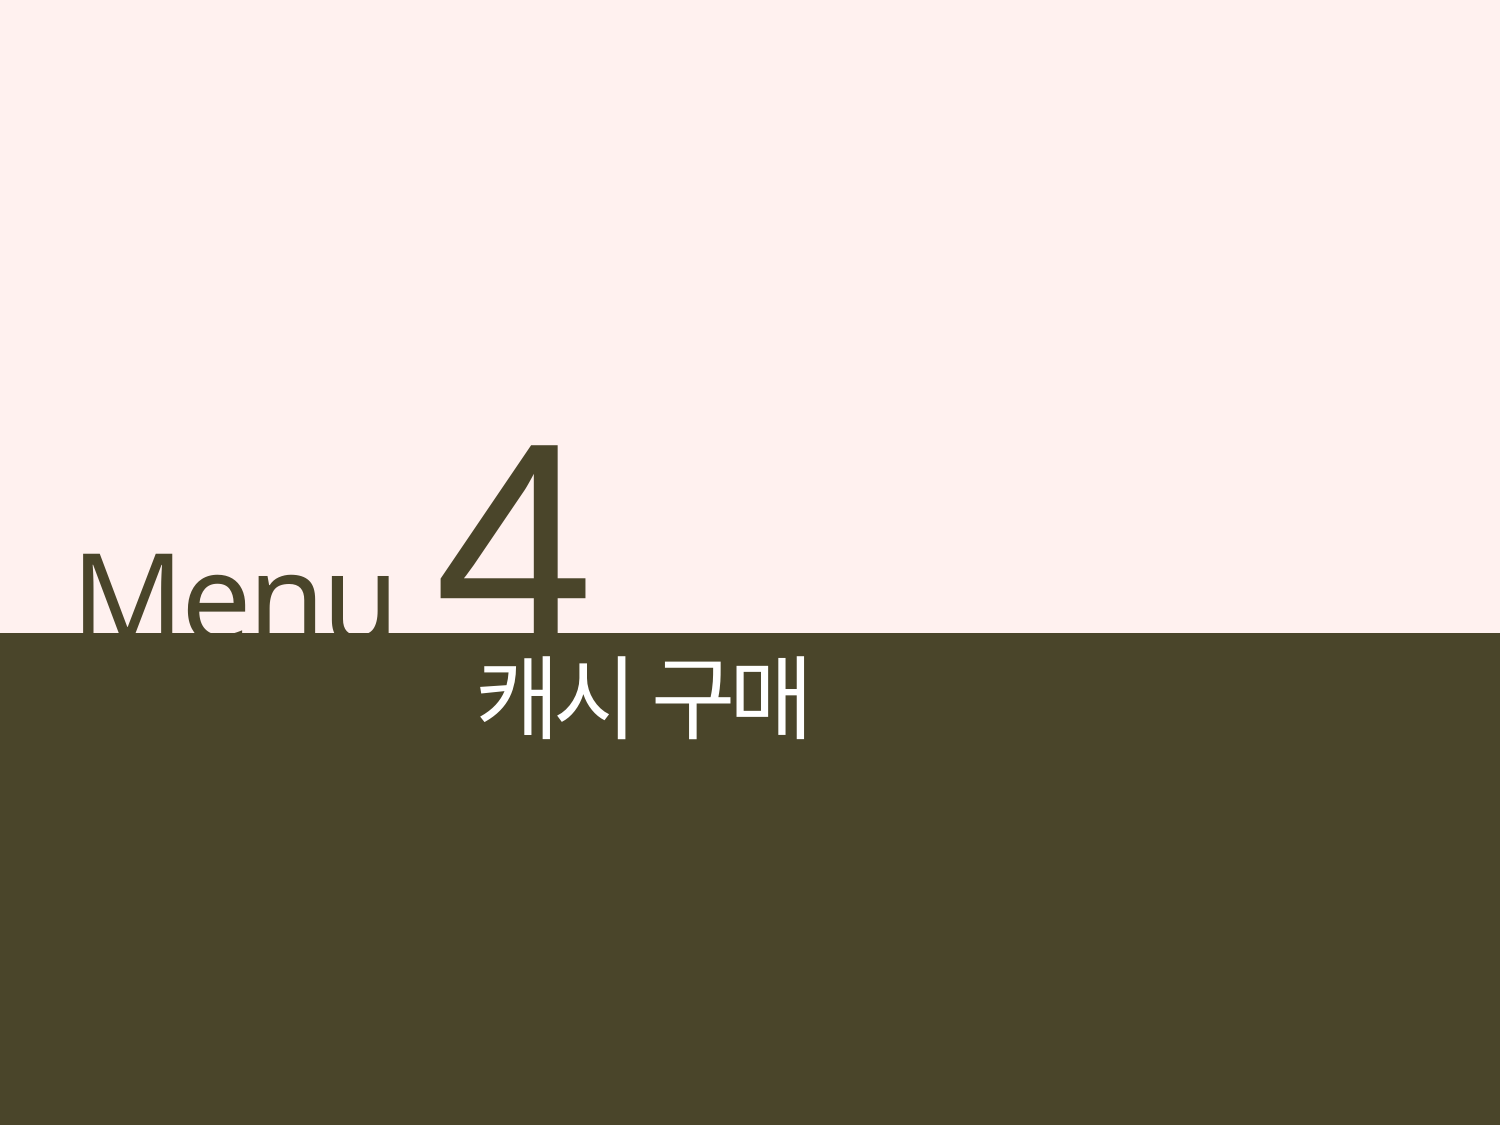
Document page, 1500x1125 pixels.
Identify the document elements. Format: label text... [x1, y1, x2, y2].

text_box Menu 4 [56, 348, 667, 709]
text_box 캐시 구매 [461, 633, 830, 758]
